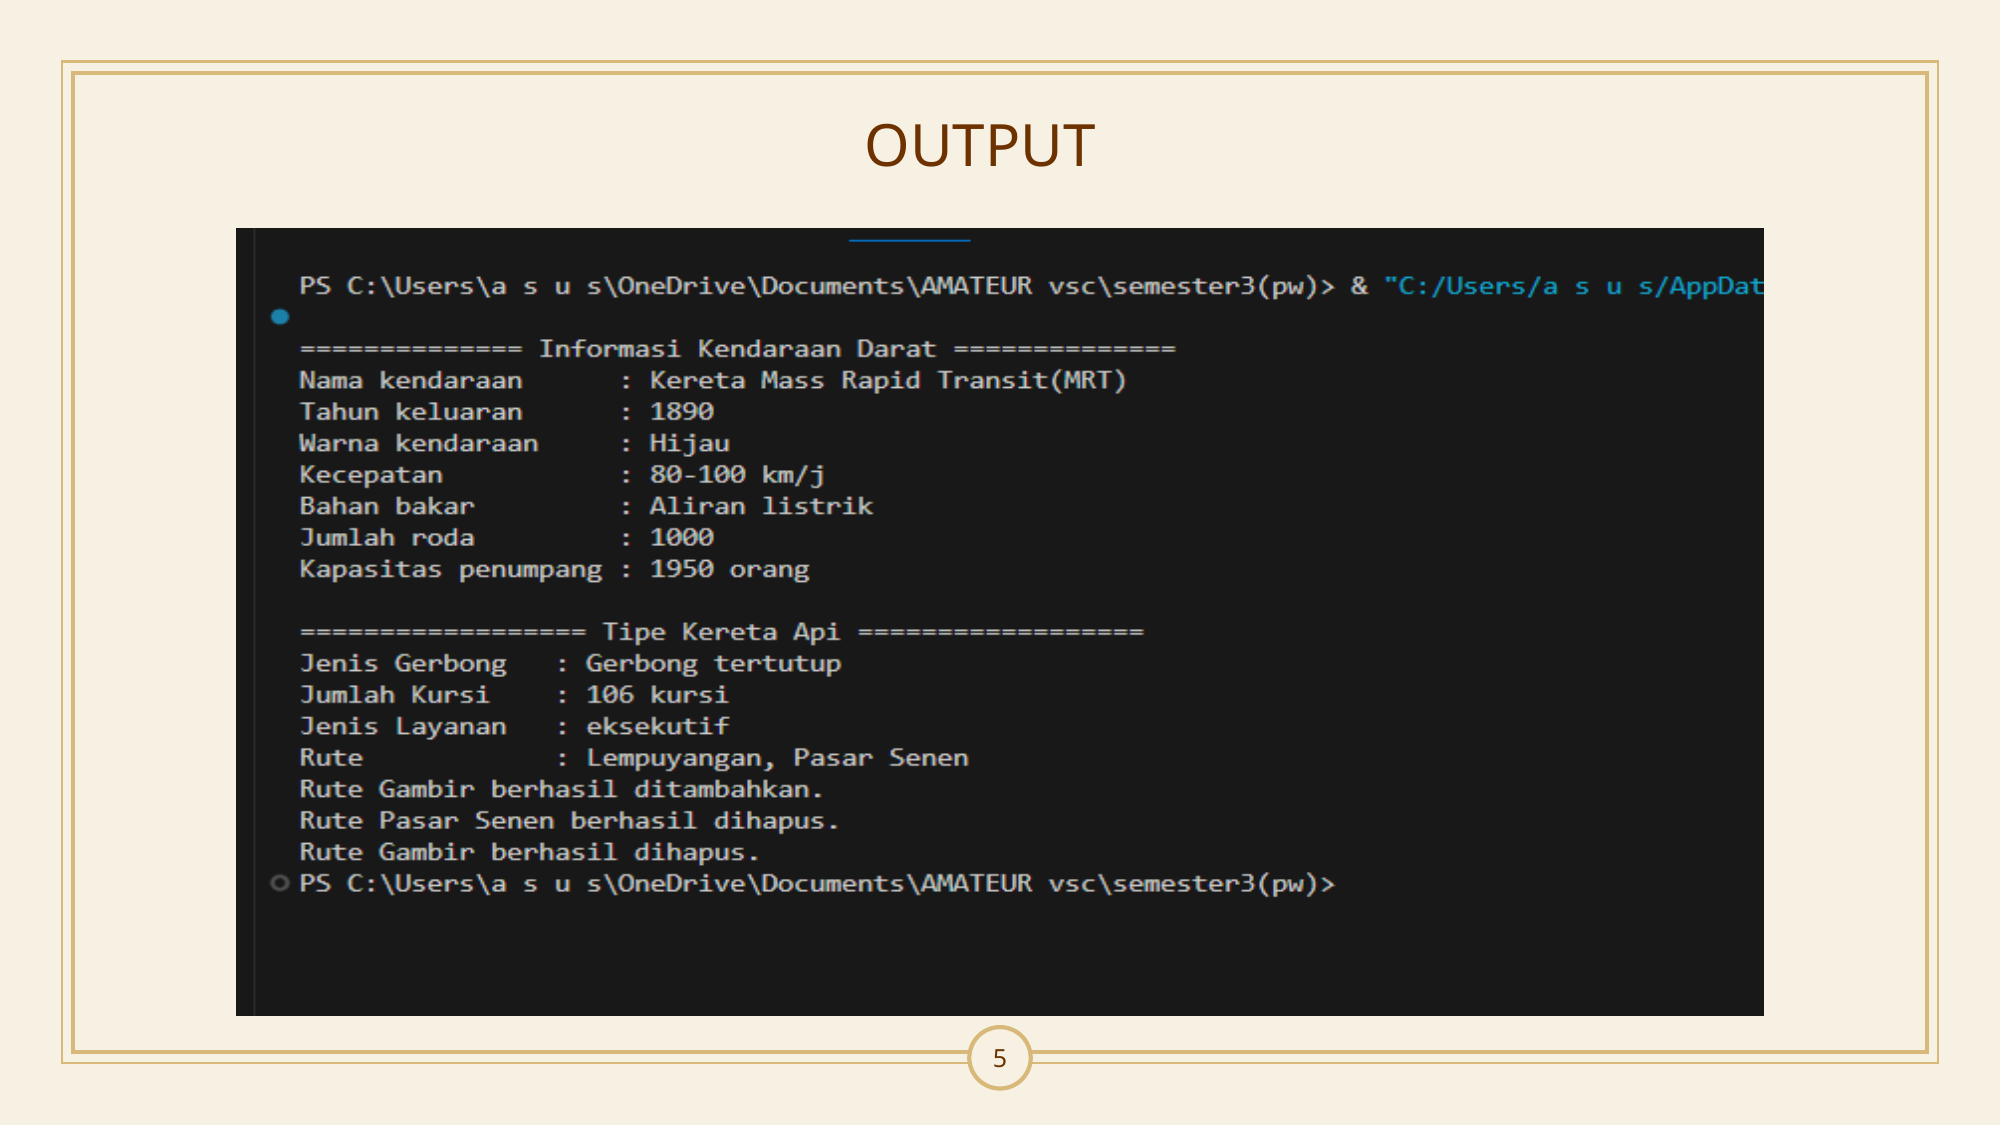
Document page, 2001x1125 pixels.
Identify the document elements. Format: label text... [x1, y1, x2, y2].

text_box OUTPUT [453, 108, 1456, 191]
slide_number 5 [954, 1029, 1045, 1089]
picture [236, 228, 1764, 1016]
